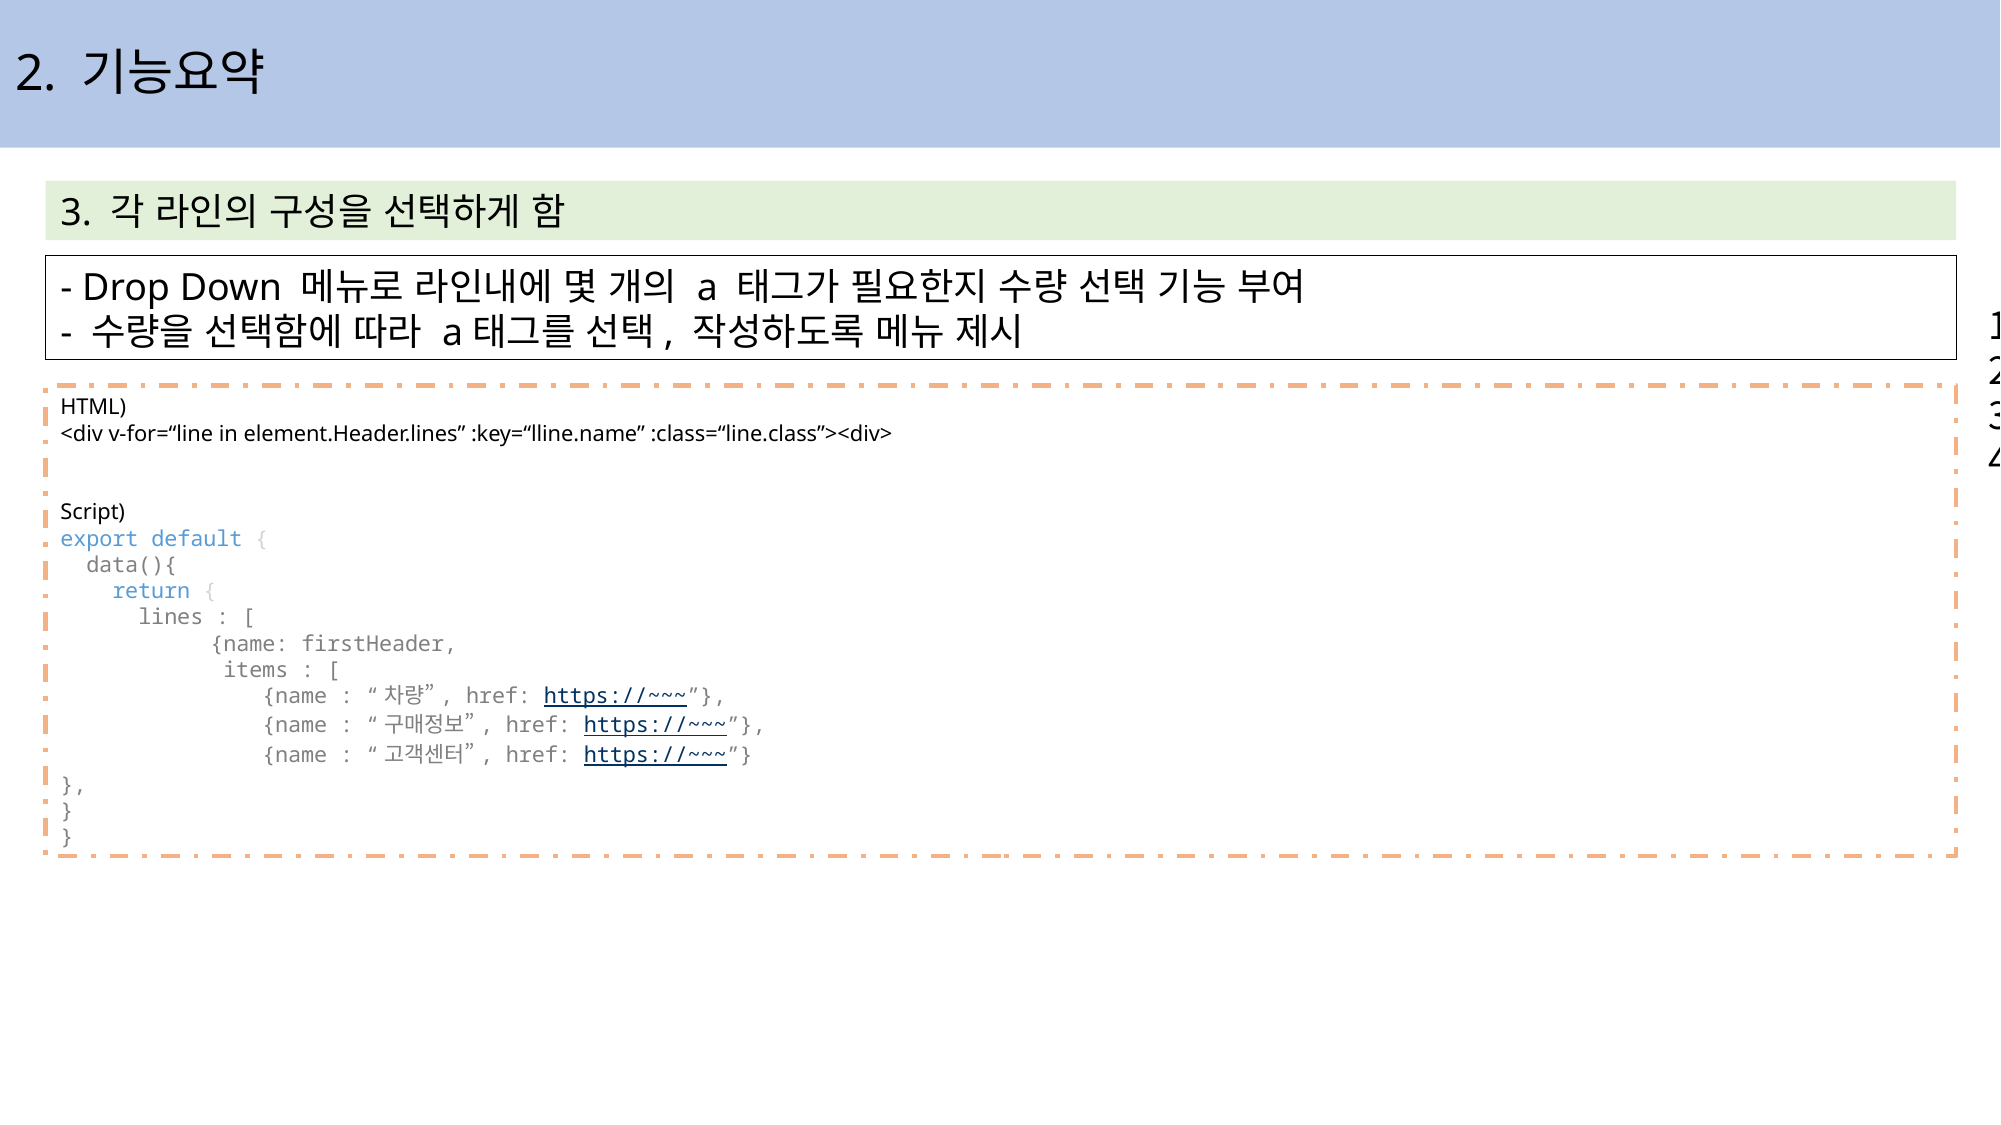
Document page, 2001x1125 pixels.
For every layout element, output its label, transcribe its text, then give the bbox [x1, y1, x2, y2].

text_box - Drop Down 메뉴로 라인내에 몇 개의 a 태그가 필요한지 수량 선택 기능 부여 - 수량을 선택함에 따라 a태그를 선택, 작성하도록 메뉴 제시 [45, 255, 1957, 360]
title 2. 기능요약 [0, 0, 2000, 148]
text_box 로고 이미지 라인 div의 조합으로 되어있음 메뉴(a태그) 나열 메뉴는 텍스트 또는 이미지(CI 등) [1973, 294, 2000, 490]
text_box 3. 각 라인의 구성을 선택하게 함 [45, 180, 1957, 241]
text_box HTML) <div v-for=“line in element.Header.lines” :key=“lline.name” :class=“line.class”><div> Script) export default { data(){ return { lines : [ {name: firstHeader, items : [ {name : “차량”, href: https://~~~”}, {name : “구매정보”, href: https://~~~”}, {name : “고객센터”, href: https://~~~”} }, } } [45, 385, 1957, 857]
